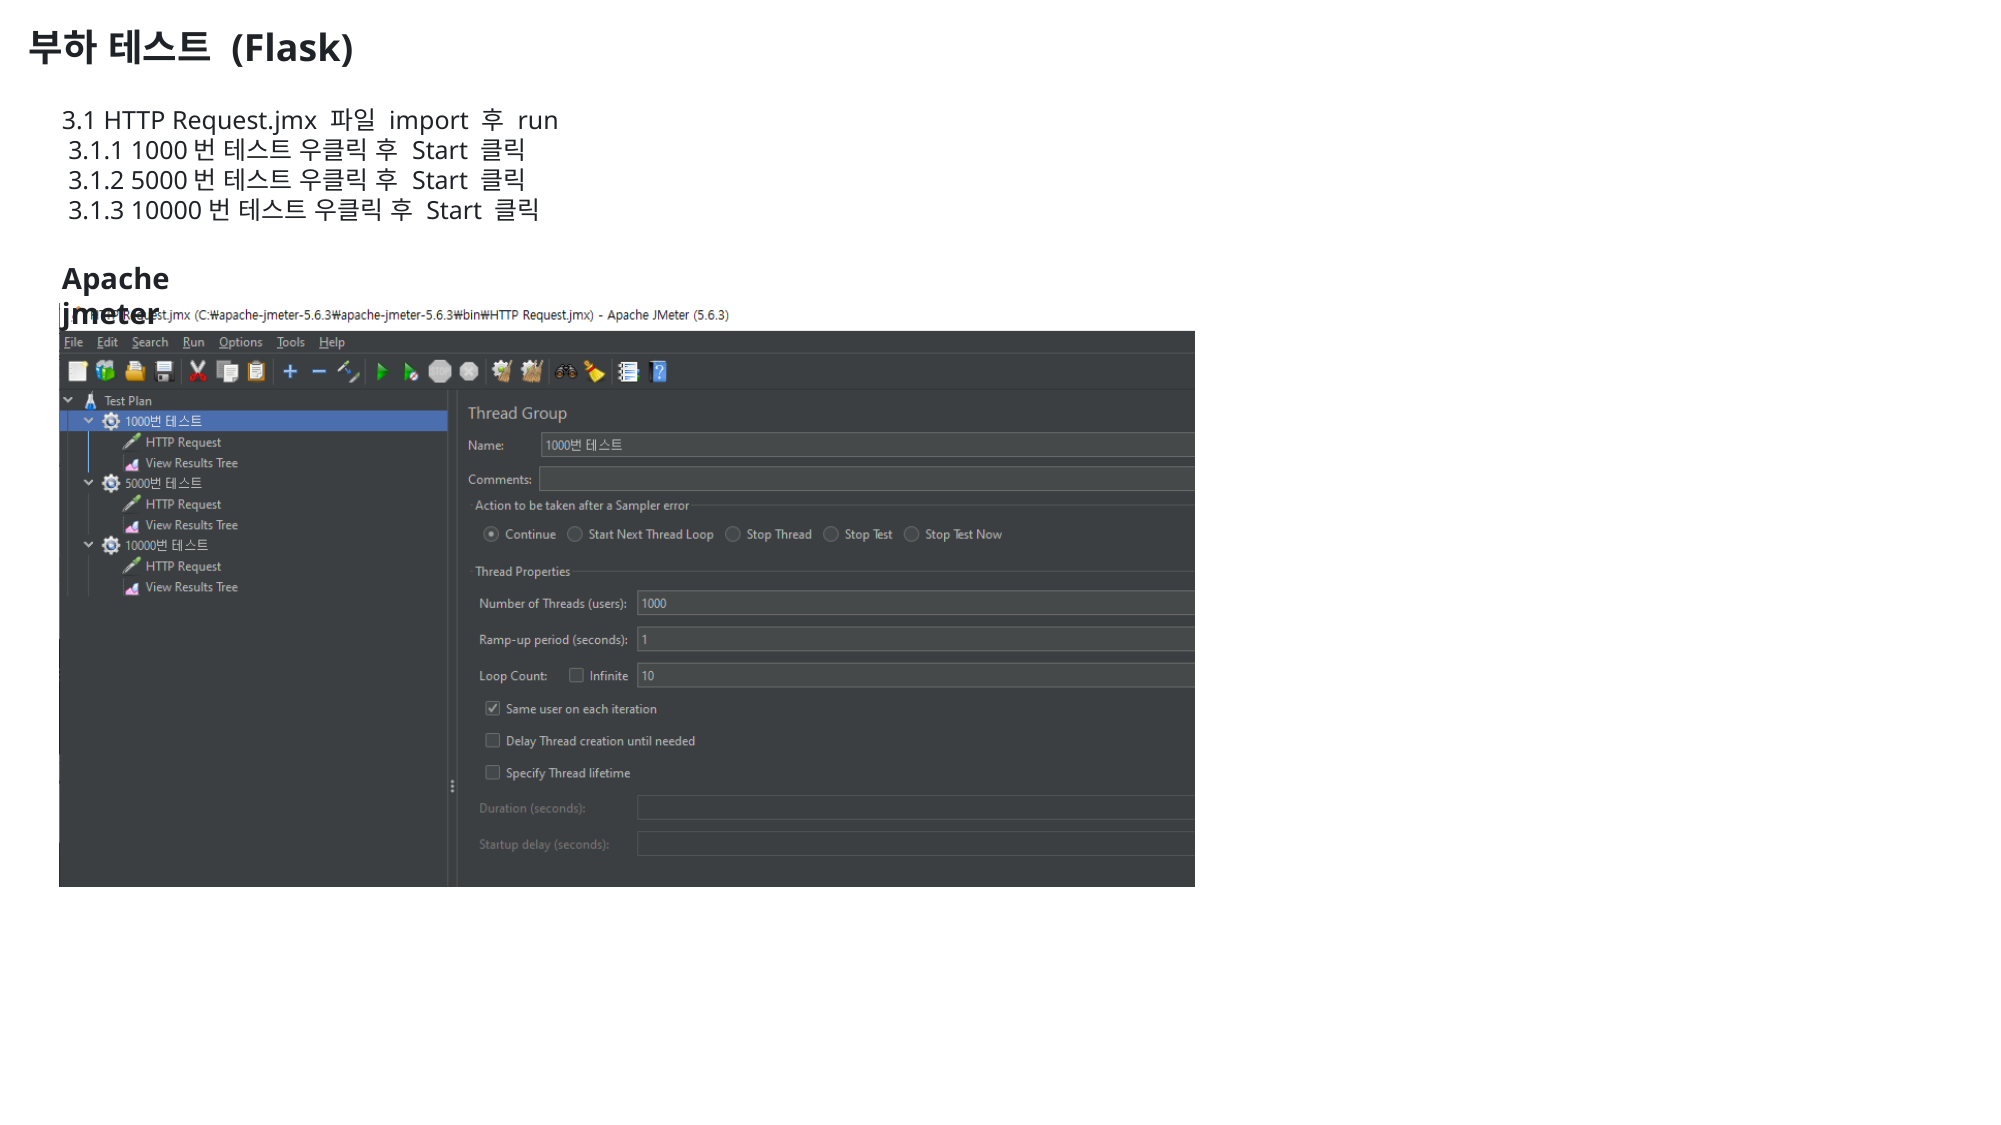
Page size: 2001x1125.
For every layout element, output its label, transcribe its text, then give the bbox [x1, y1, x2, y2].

text_box 3.1 HTTP Request.jmx 파일 import 후 run 3.1.1 1000번 테스트 우클릭 후 Start 클릭 3.1.2 5000번 테스트 우클릭 후 Start 클릭 3.1.3 10000번 테스트 우클릭 후 Start 클릭 [47, 97, 1048, 232]
text_box Apache jmeter [47, 252, 255, 338]
picture [59, 302, 1195, 887]
text_box 부하 테스트 (Flask) [14, 17, 1014, 77]
